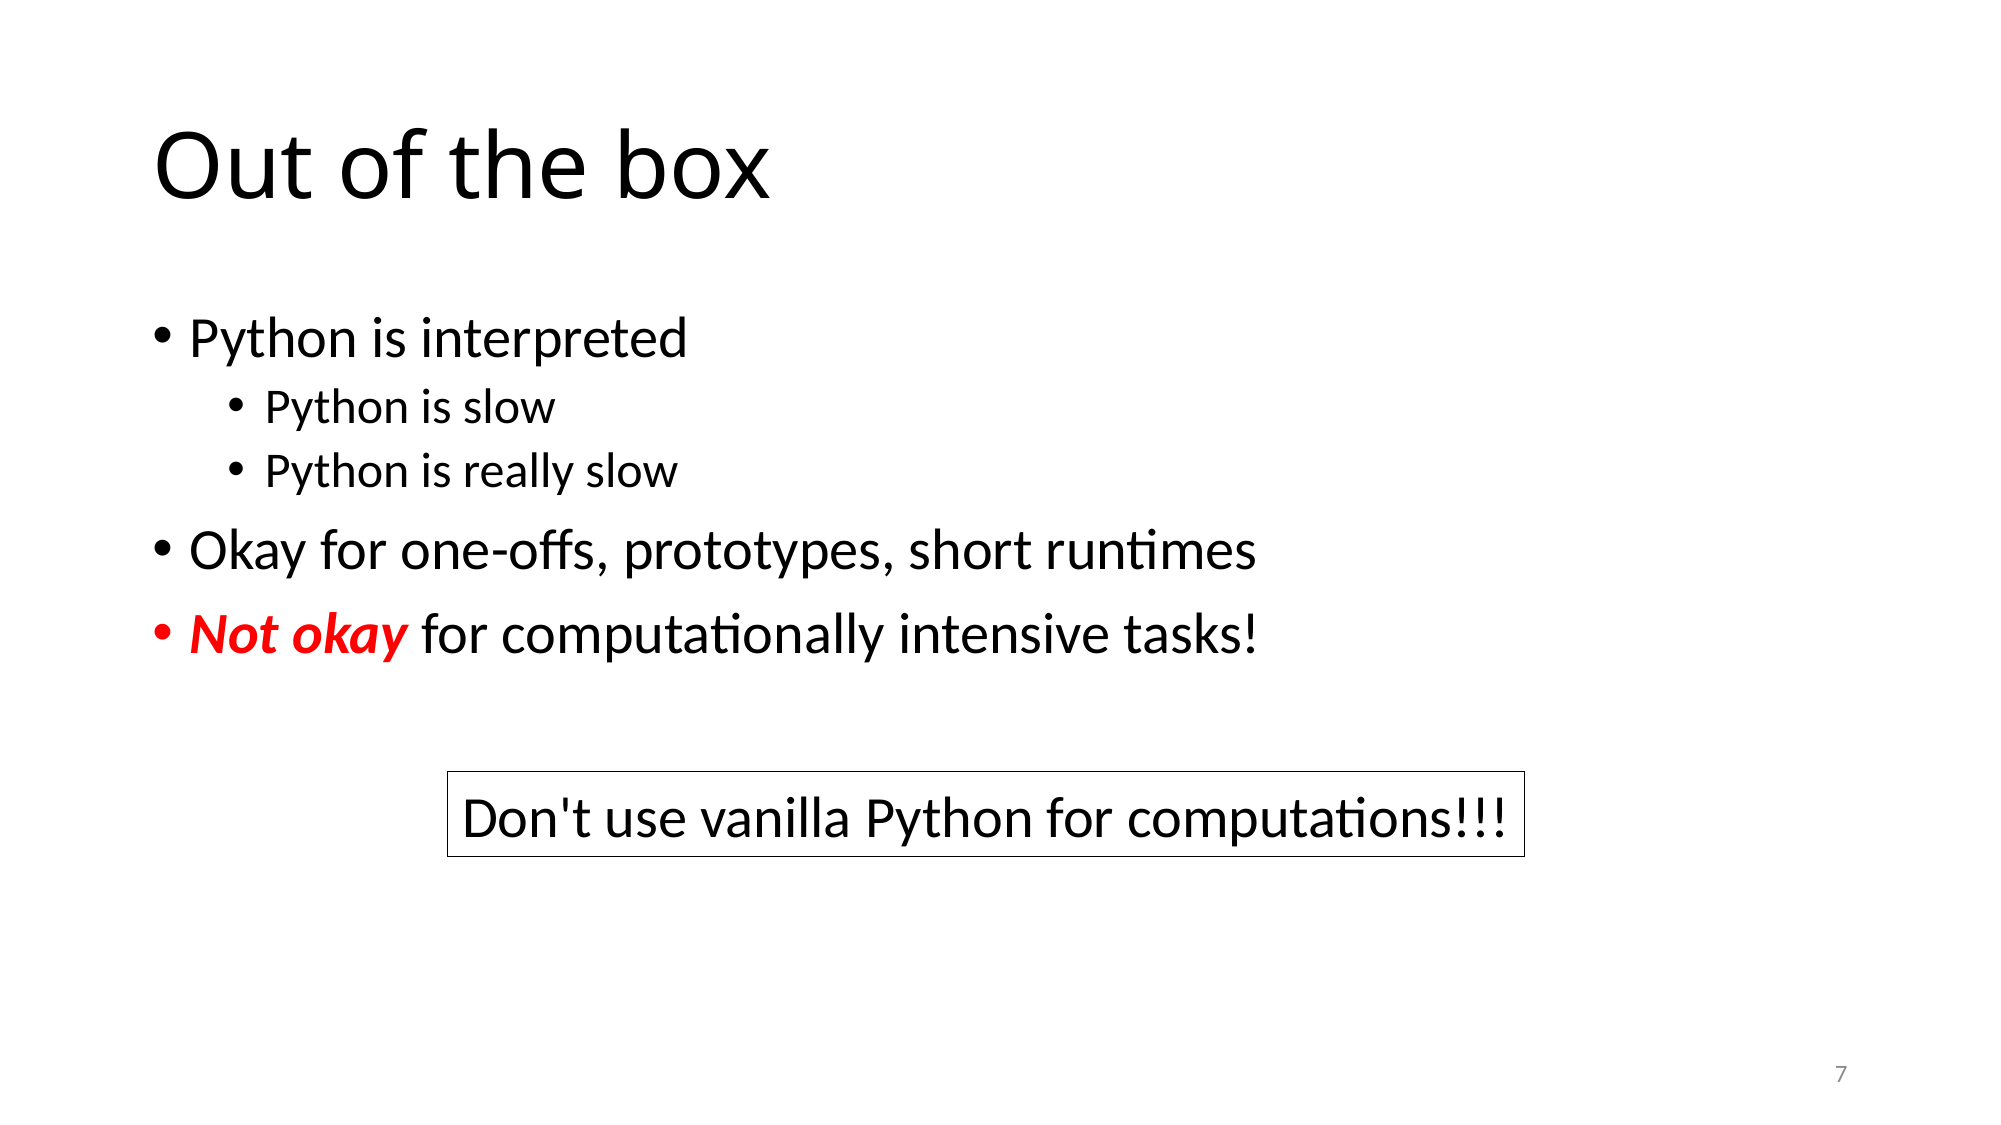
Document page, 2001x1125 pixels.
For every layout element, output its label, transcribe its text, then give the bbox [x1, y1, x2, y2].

list Python is interpreted Python is slow Python is really slow Okay for one-offs, prototypes, short runtimes Not okay for computationally intensive tasks! [137, 299, 1863, 1014]
title Out of the box [137, 59, 1863, 278]
slide_number 7 [1412, 1042, 1863, 1103]
text_box Don't use vanilla Python for computations!!! [447, 771, 1525, 857]
